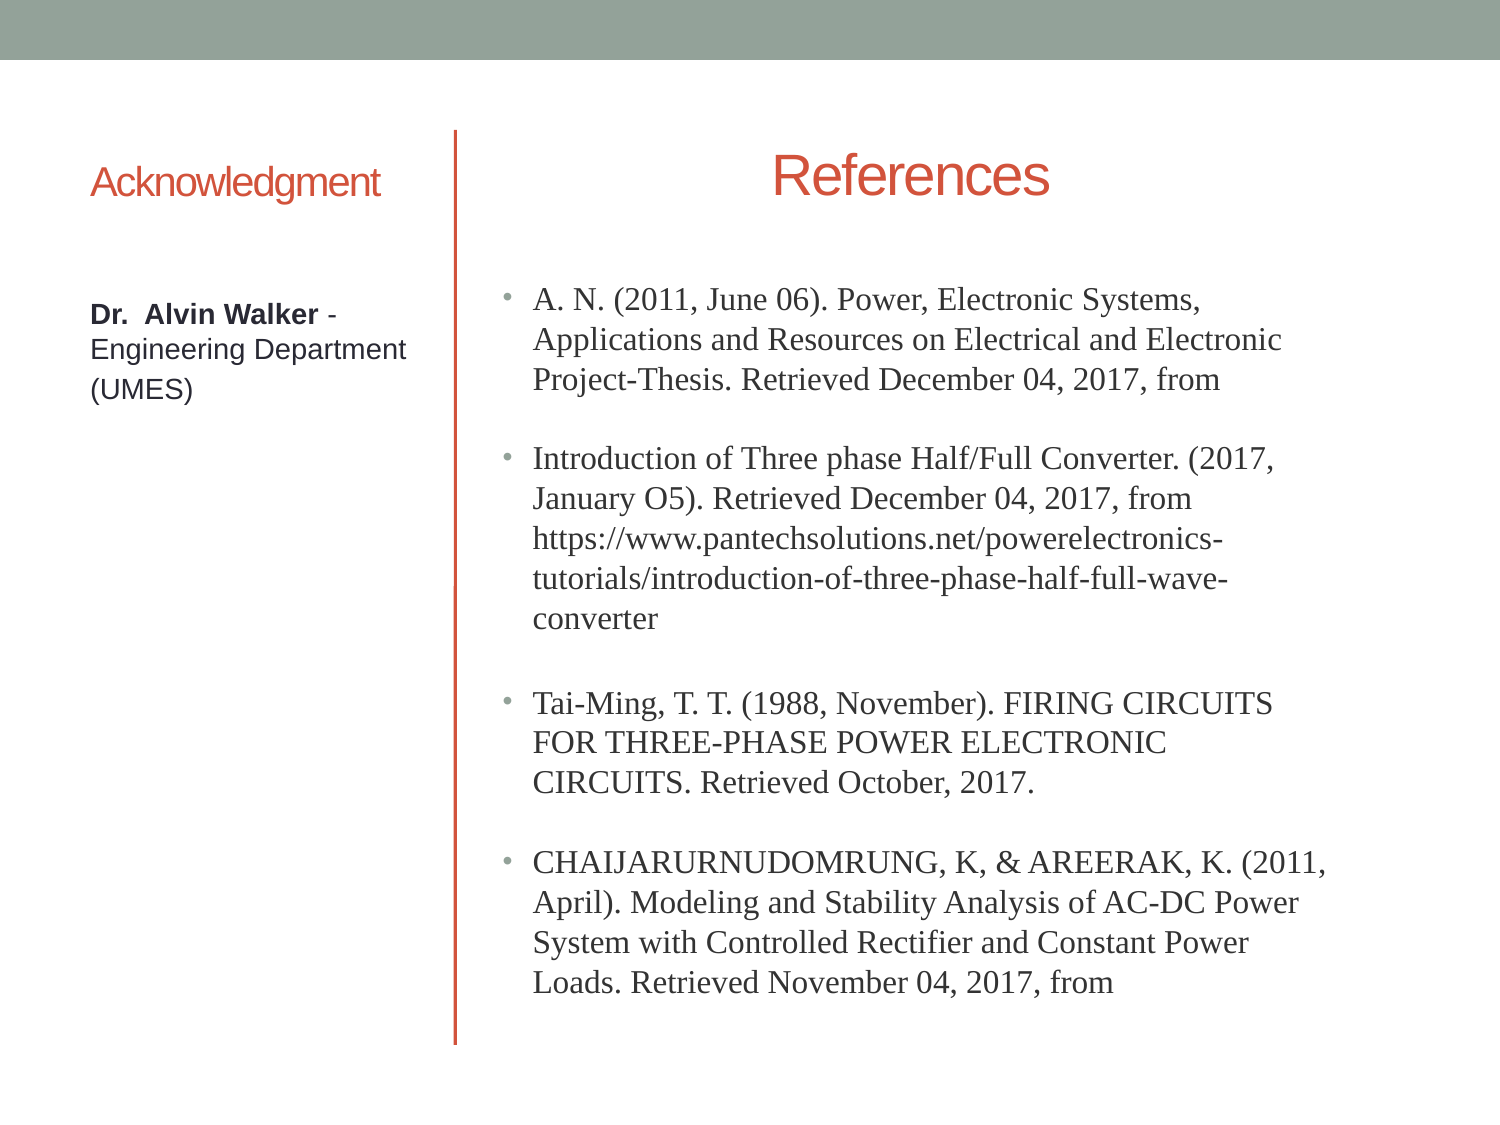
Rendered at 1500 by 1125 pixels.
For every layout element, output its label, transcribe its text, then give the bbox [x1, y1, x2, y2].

list References A. N. (2011, June 06). Power, Electronic Systems, Applications and Resources on Electrical and Electronic Project-Thesis. Retrieved December 04, 2017, from Introduction of Three phase Half/Full Converter. (2017, January O5). Retrieved December 04, 2017, from https://www.pantechsolutions.net/powerelectronics-tutorials/introduction-of-three-phase-half-full-wave-converter Tai-Ming, T. T. (1988, November). FIRING CIRCUITS FOR THREE-PHASE POWER ELECTRONIC CIRCUITS. Retrieved October, 2017. CHAIJARURNUDOMRUNG, K, & AREERAK, K. (2011, April). Modeling and Stability Analysis of AC-DC Power System with Controlled Rectifier and Constant Power Loads. Retrieved November 04, 2017, from [487, 129, 1350, 1045]
list Dr. Alvin Walker -Engineering Department (UMES) [75, 287, 426, 651]
title Acknowledgment [75, 137, 426, 212]
